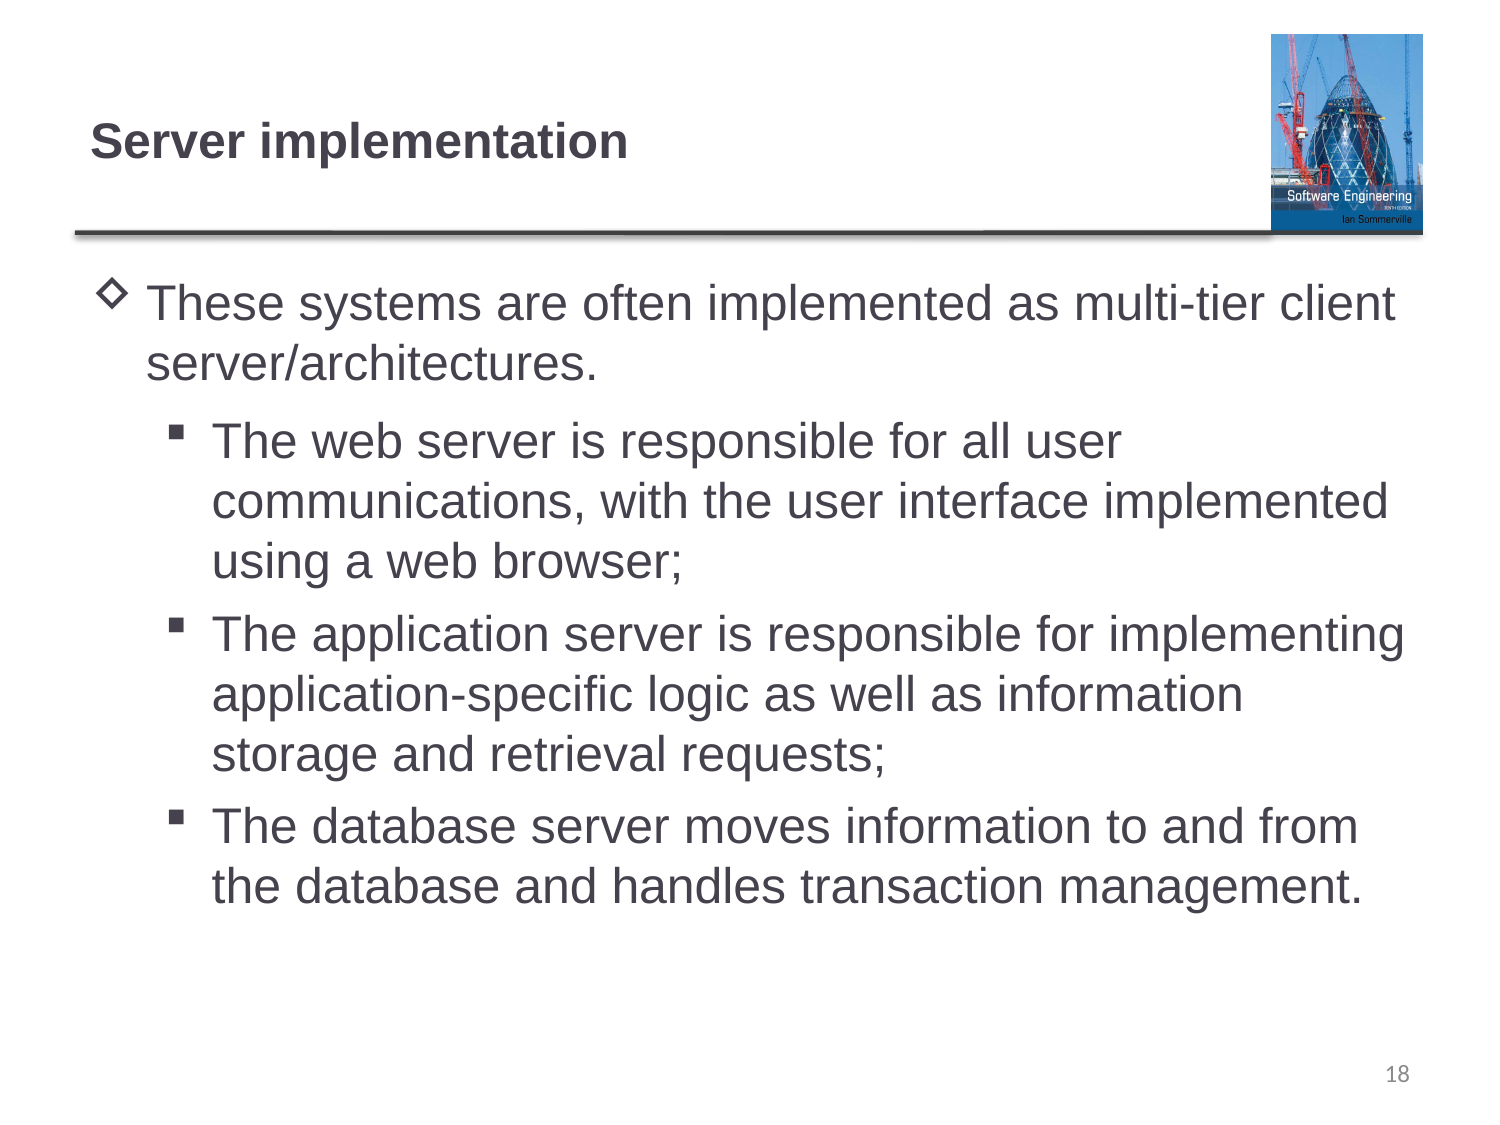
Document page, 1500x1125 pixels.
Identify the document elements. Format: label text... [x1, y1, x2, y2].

picture [1271, 34, 1423, 230]
title Server implementation [74, 44, 1272, 233]
list These systems are often implemented as multi-tier client server/architectures. The web server is responsible for all user communications, with the user interface implemented using a web browser; The application server is responsible for implementing application-specific logic as well as information storage and retrieval requests; The database server moves information to and from the database and handles transaction management. [75, 262, 1425, 1005]
slide_number 18 [1074, 1042, 1425, 1103]
